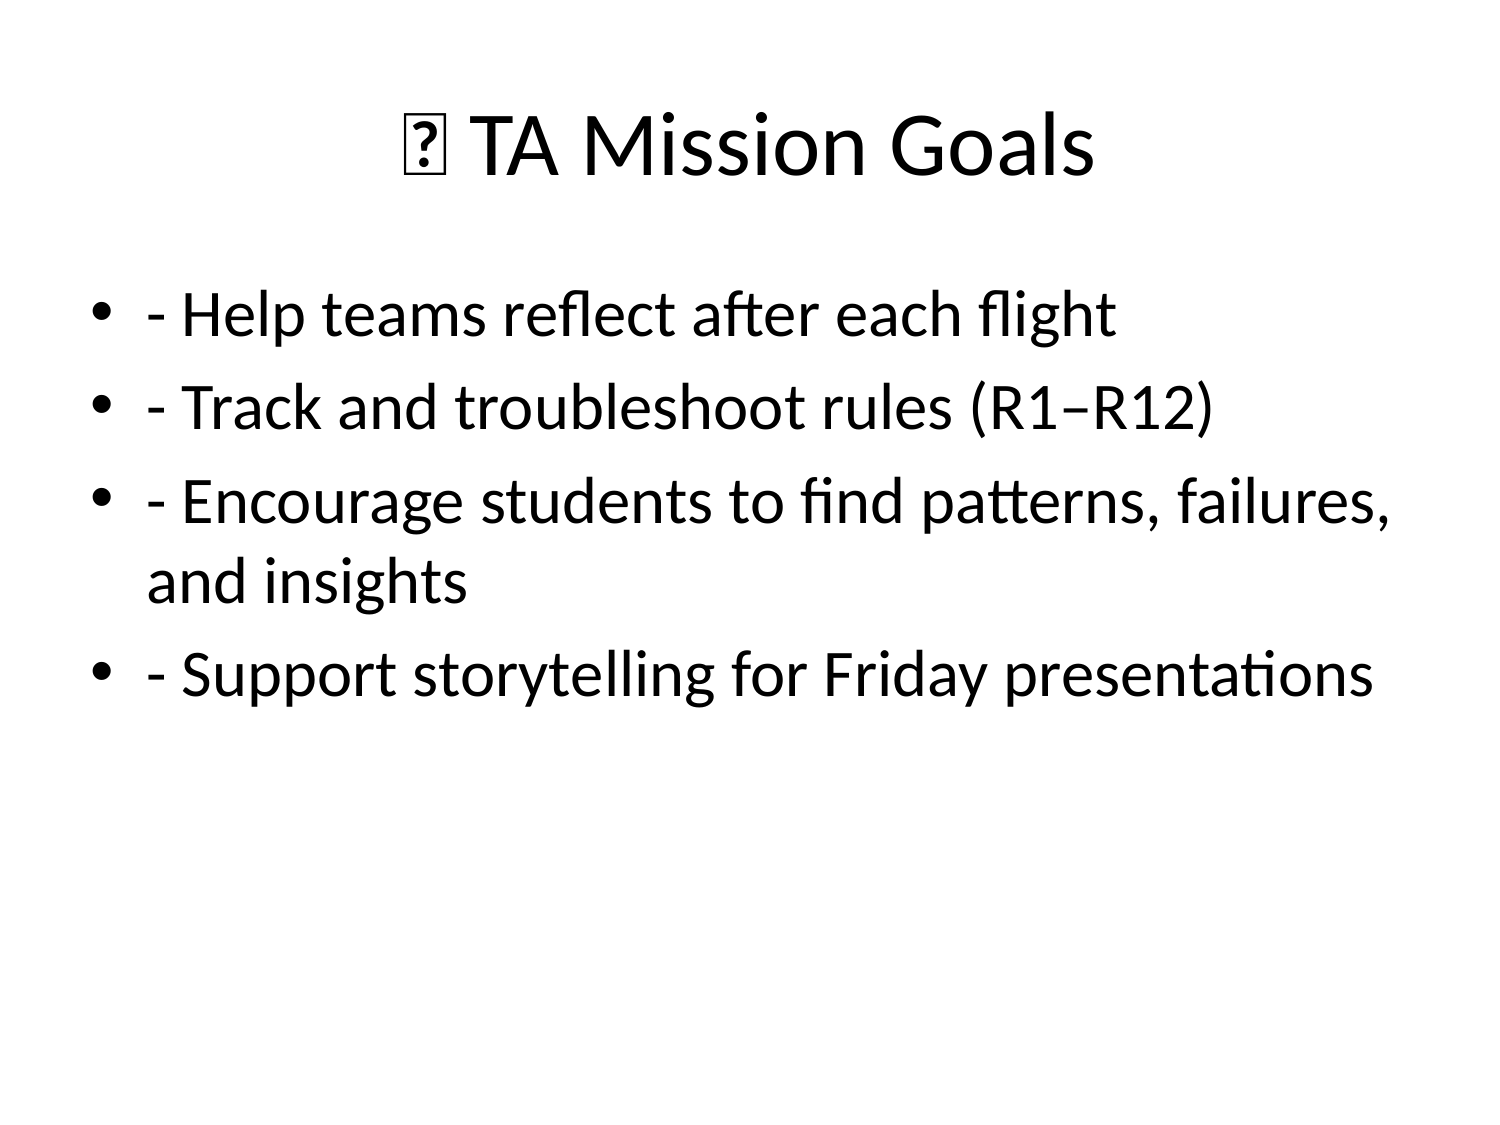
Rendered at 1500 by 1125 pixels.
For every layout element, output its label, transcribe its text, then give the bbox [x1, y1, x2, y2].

title 🧭 TA Mission Goals [75, 45, 1425, 233]
list - Help teams reflect after each flight - Track and troubleshoot rules (R1–R12) - Encourage students to find patterns, failures, and insights - Support storytelling for Friday presentations [75, 262, 1425, 1005]
